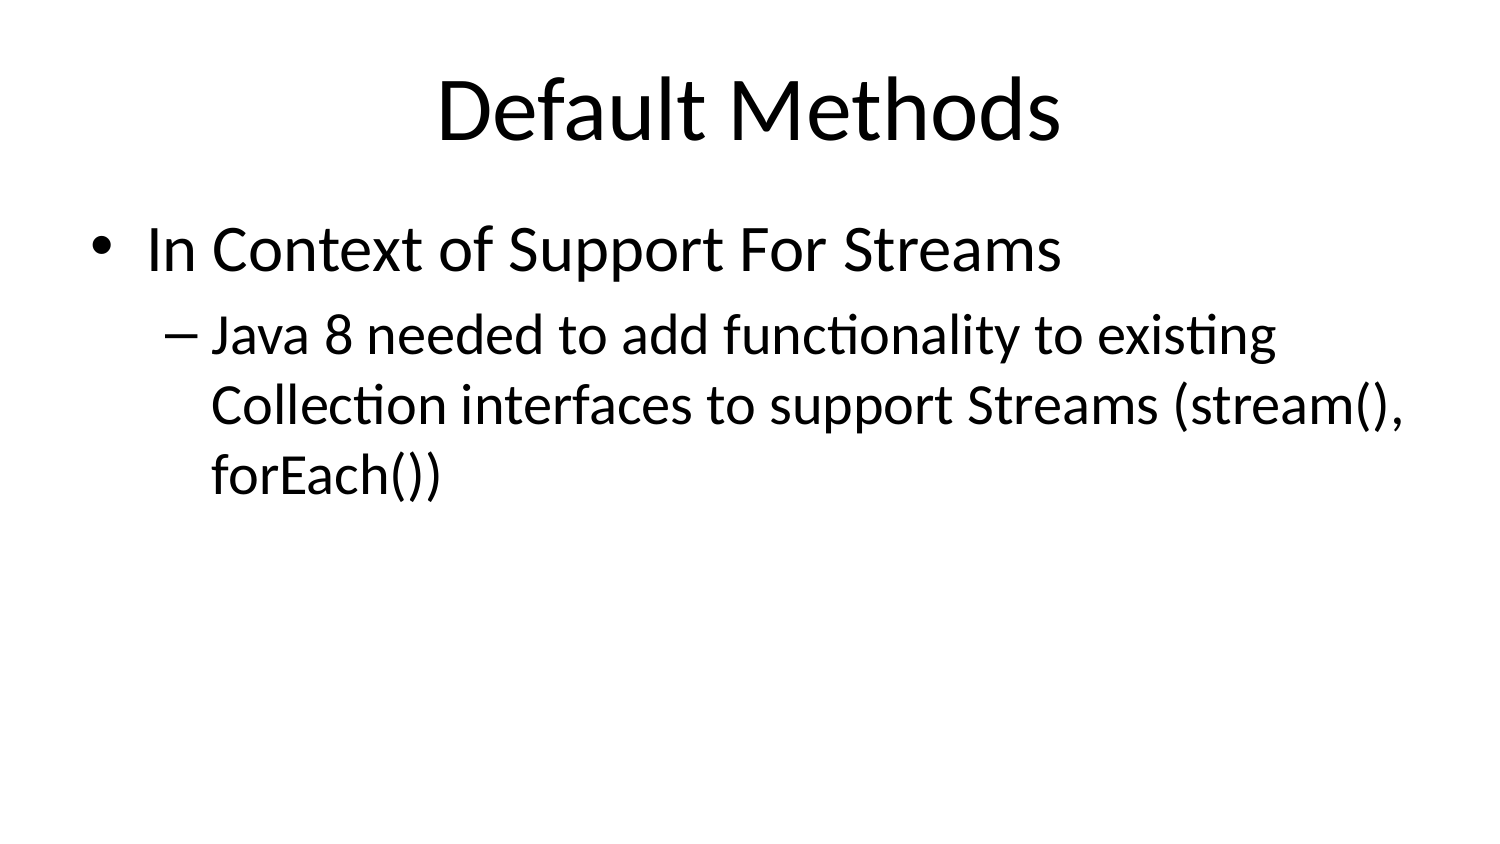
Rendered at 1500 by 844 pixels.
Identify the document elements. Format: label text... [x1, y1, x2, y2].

title Default Methods [75, 33, 1425, 175]
list In Context of Support For Streams Java 8 needed to add functionality to existing Collection interfaces to support Streams (stream(), forEach()) [75, 196, 1425, 754]
